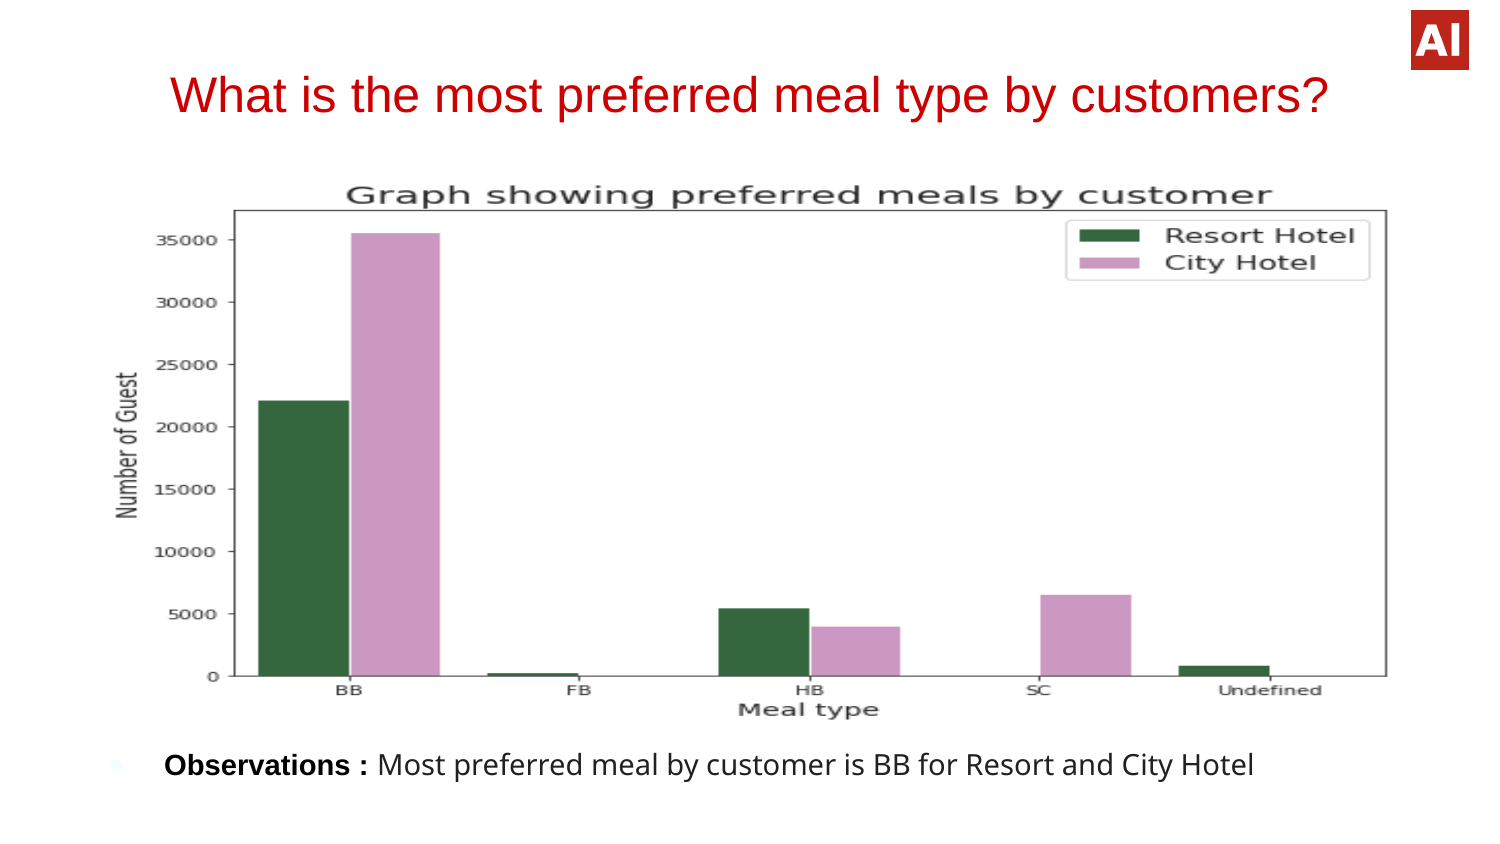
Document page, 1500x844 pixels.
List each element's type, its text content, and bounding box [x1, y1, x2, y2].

picture [1411, 10, 1469, 70]
picture [102, 177, 1398, 727]
list Observations : Most preferred meal by customer is BB for Resort and City Hotel [74, 726, 1472, 844]
title What is the most preferred meal type by customers? [51, 47, 1449, 142]
